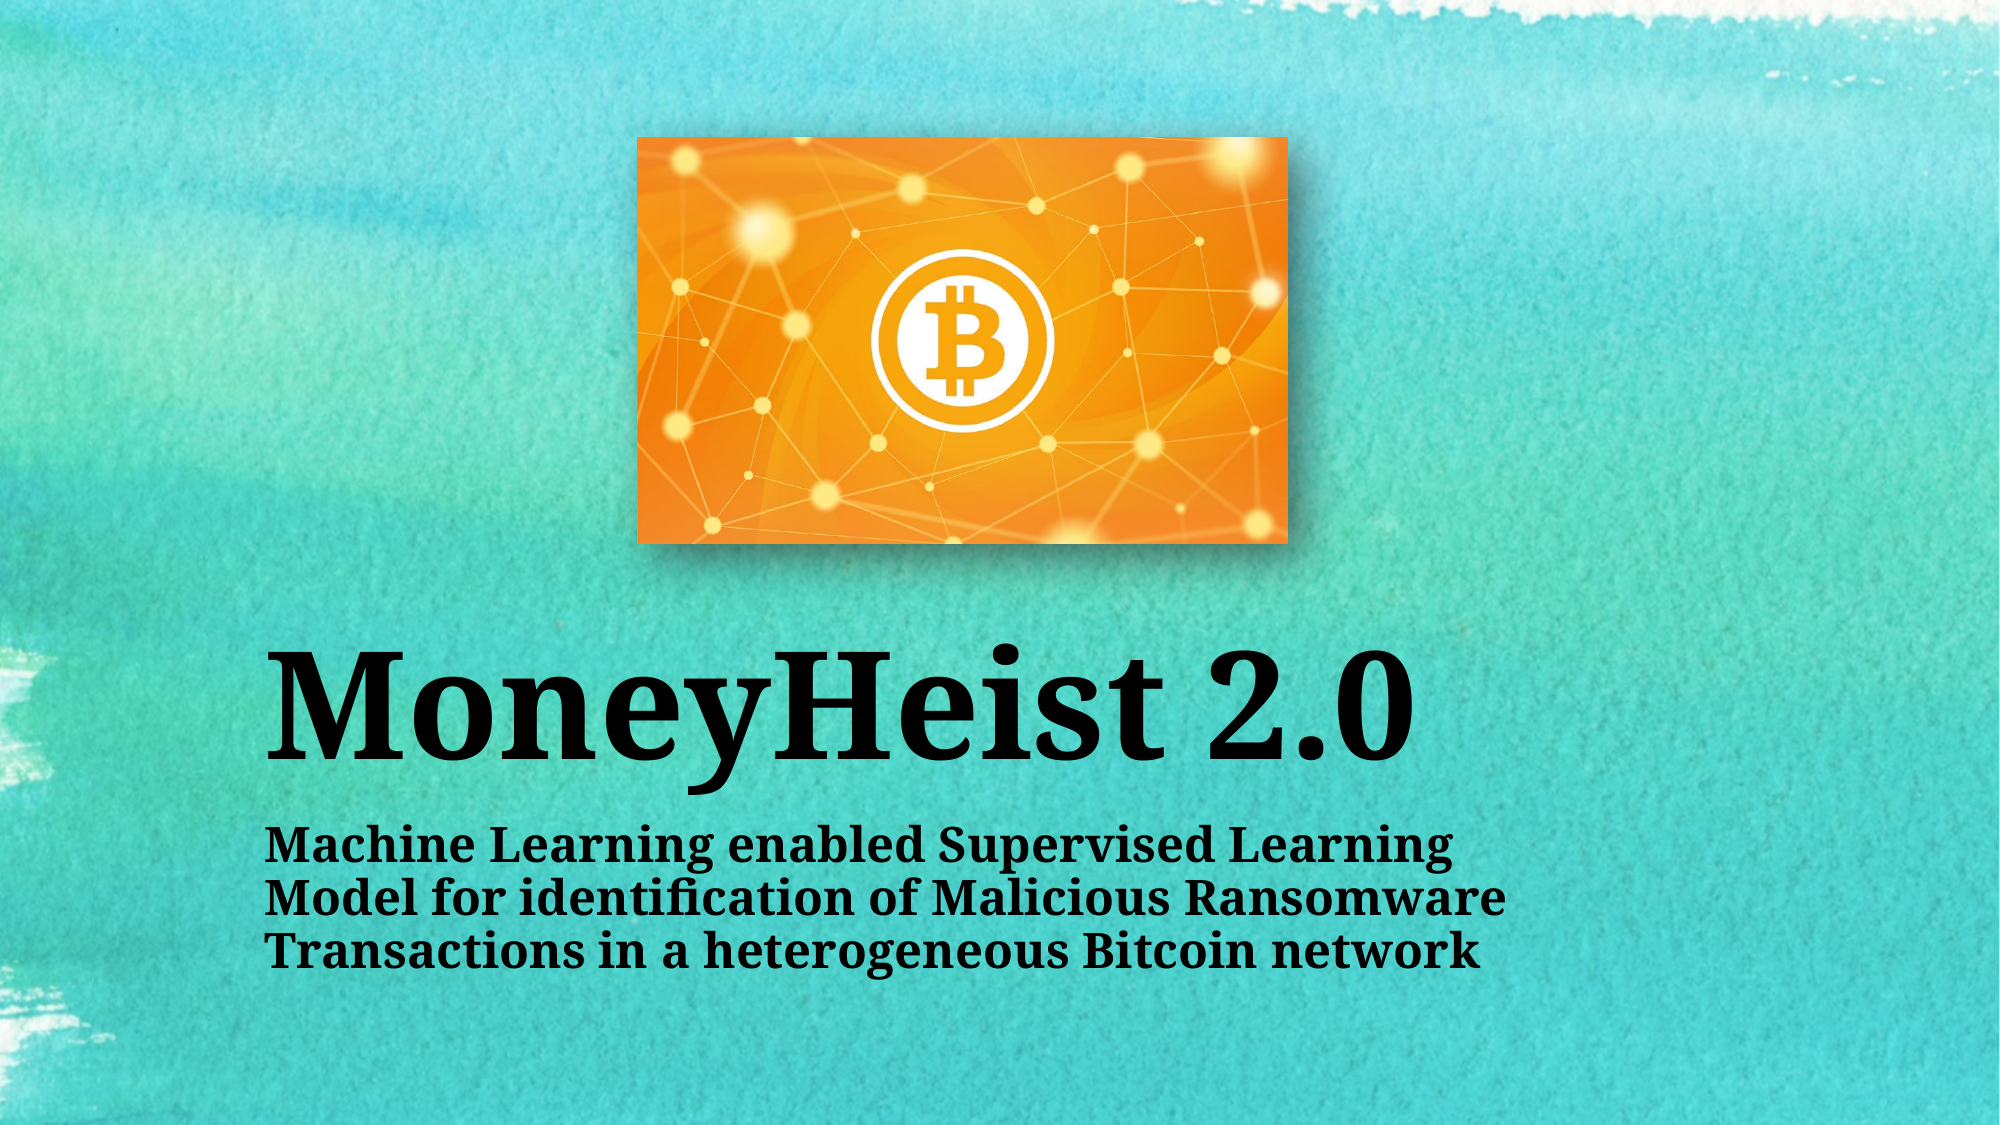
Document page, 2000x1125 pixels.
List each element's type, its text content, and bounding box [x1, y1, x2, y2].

picture [0, 0, 2000, 1125]
subtitle Machine Learning enabled Supervised Learning Model for identification of Malicious Ransomware Transactions in a heterogeneous Bitcoin network [249, 812, 1600, 988]
title MoneyHeist 2.0 [249, 224, 1750, 800]
